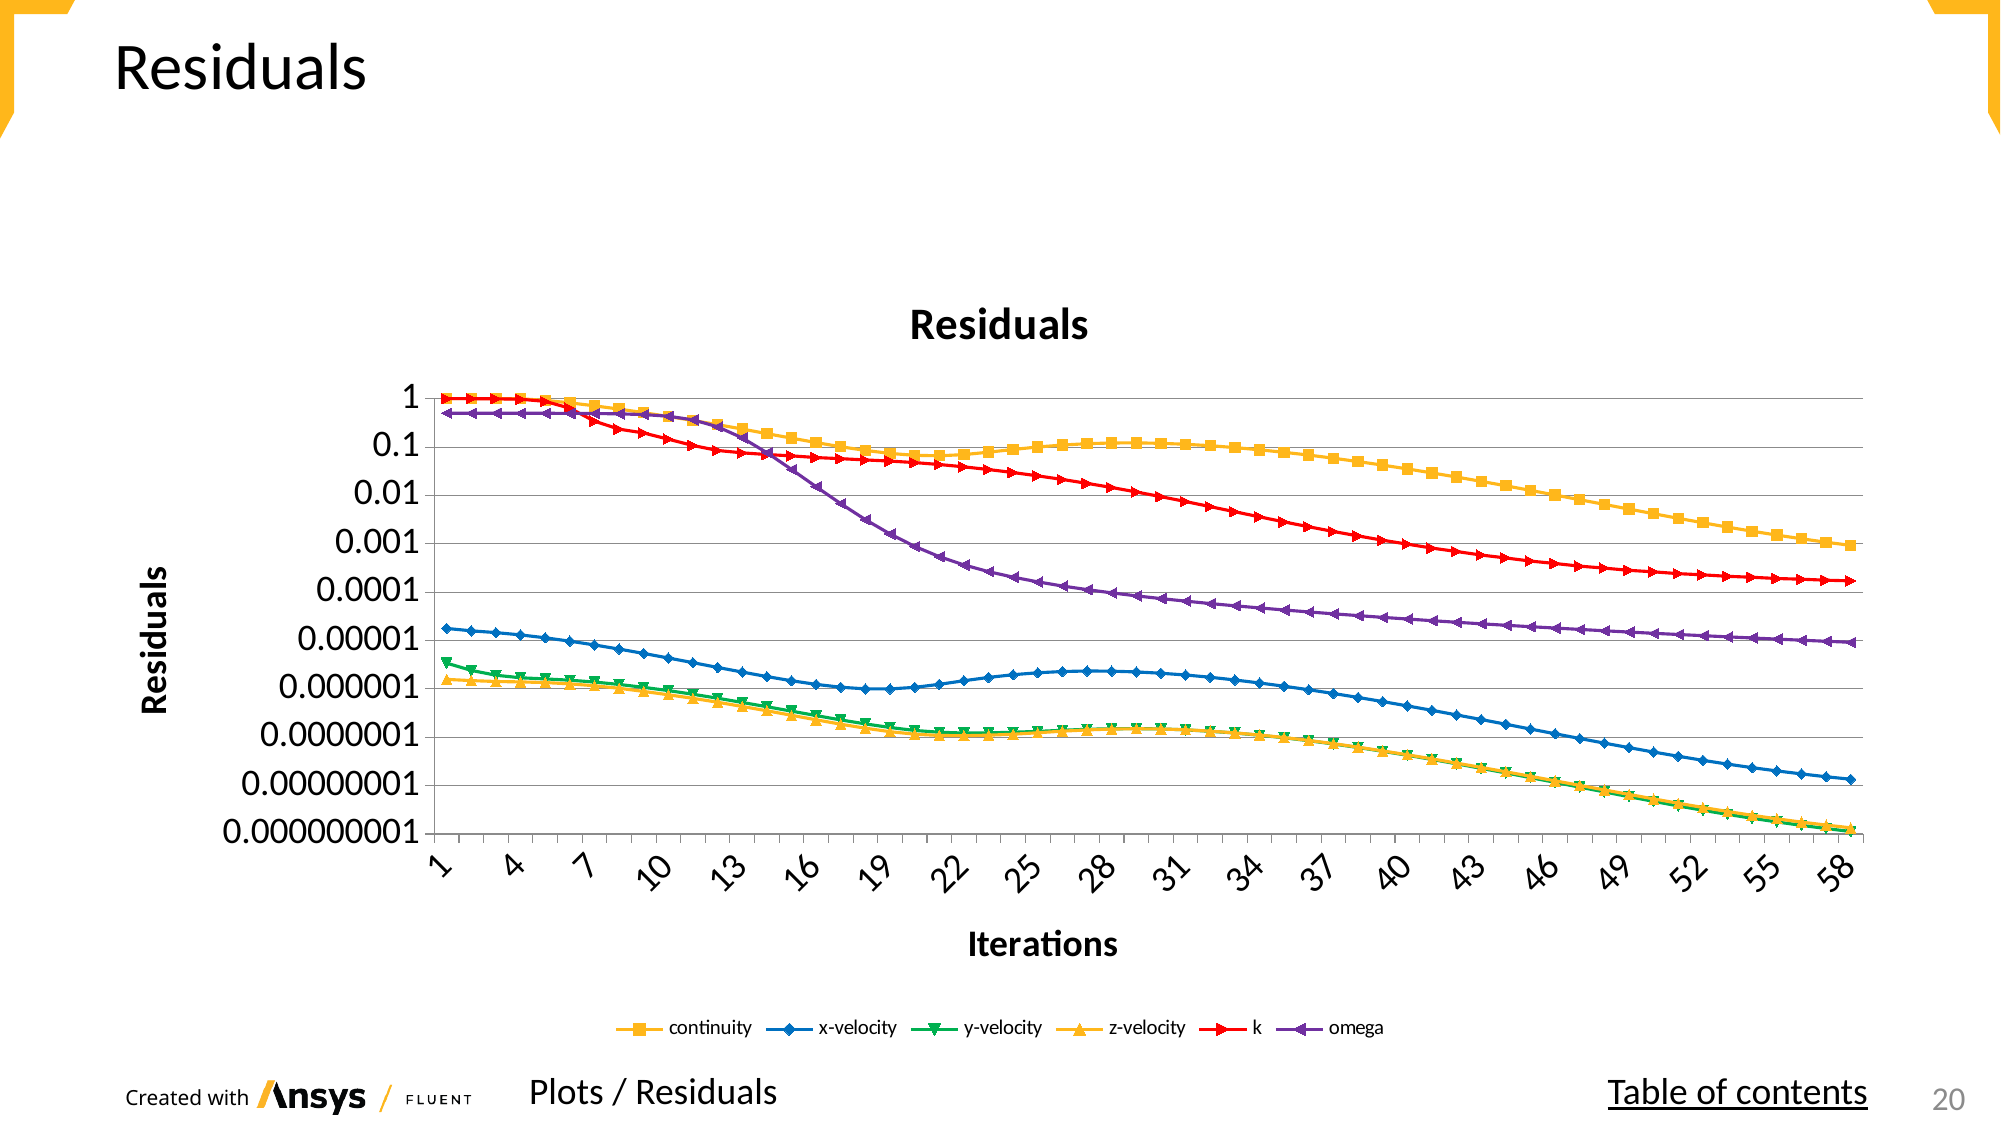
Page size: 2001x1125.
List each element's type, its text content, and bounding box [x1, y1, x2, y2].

title Residuals [99, 24, 1900, 95]
slide_number 22 [1905, 1077, 1981, 1118]
list Table of contents [1593, 1065, 1901, 1117]
picture [256, 1080, 474, 1115]
list Plots / Residuals [514, 1065, 1587, 1117]
chart [99, 268, 1900, 1046]
